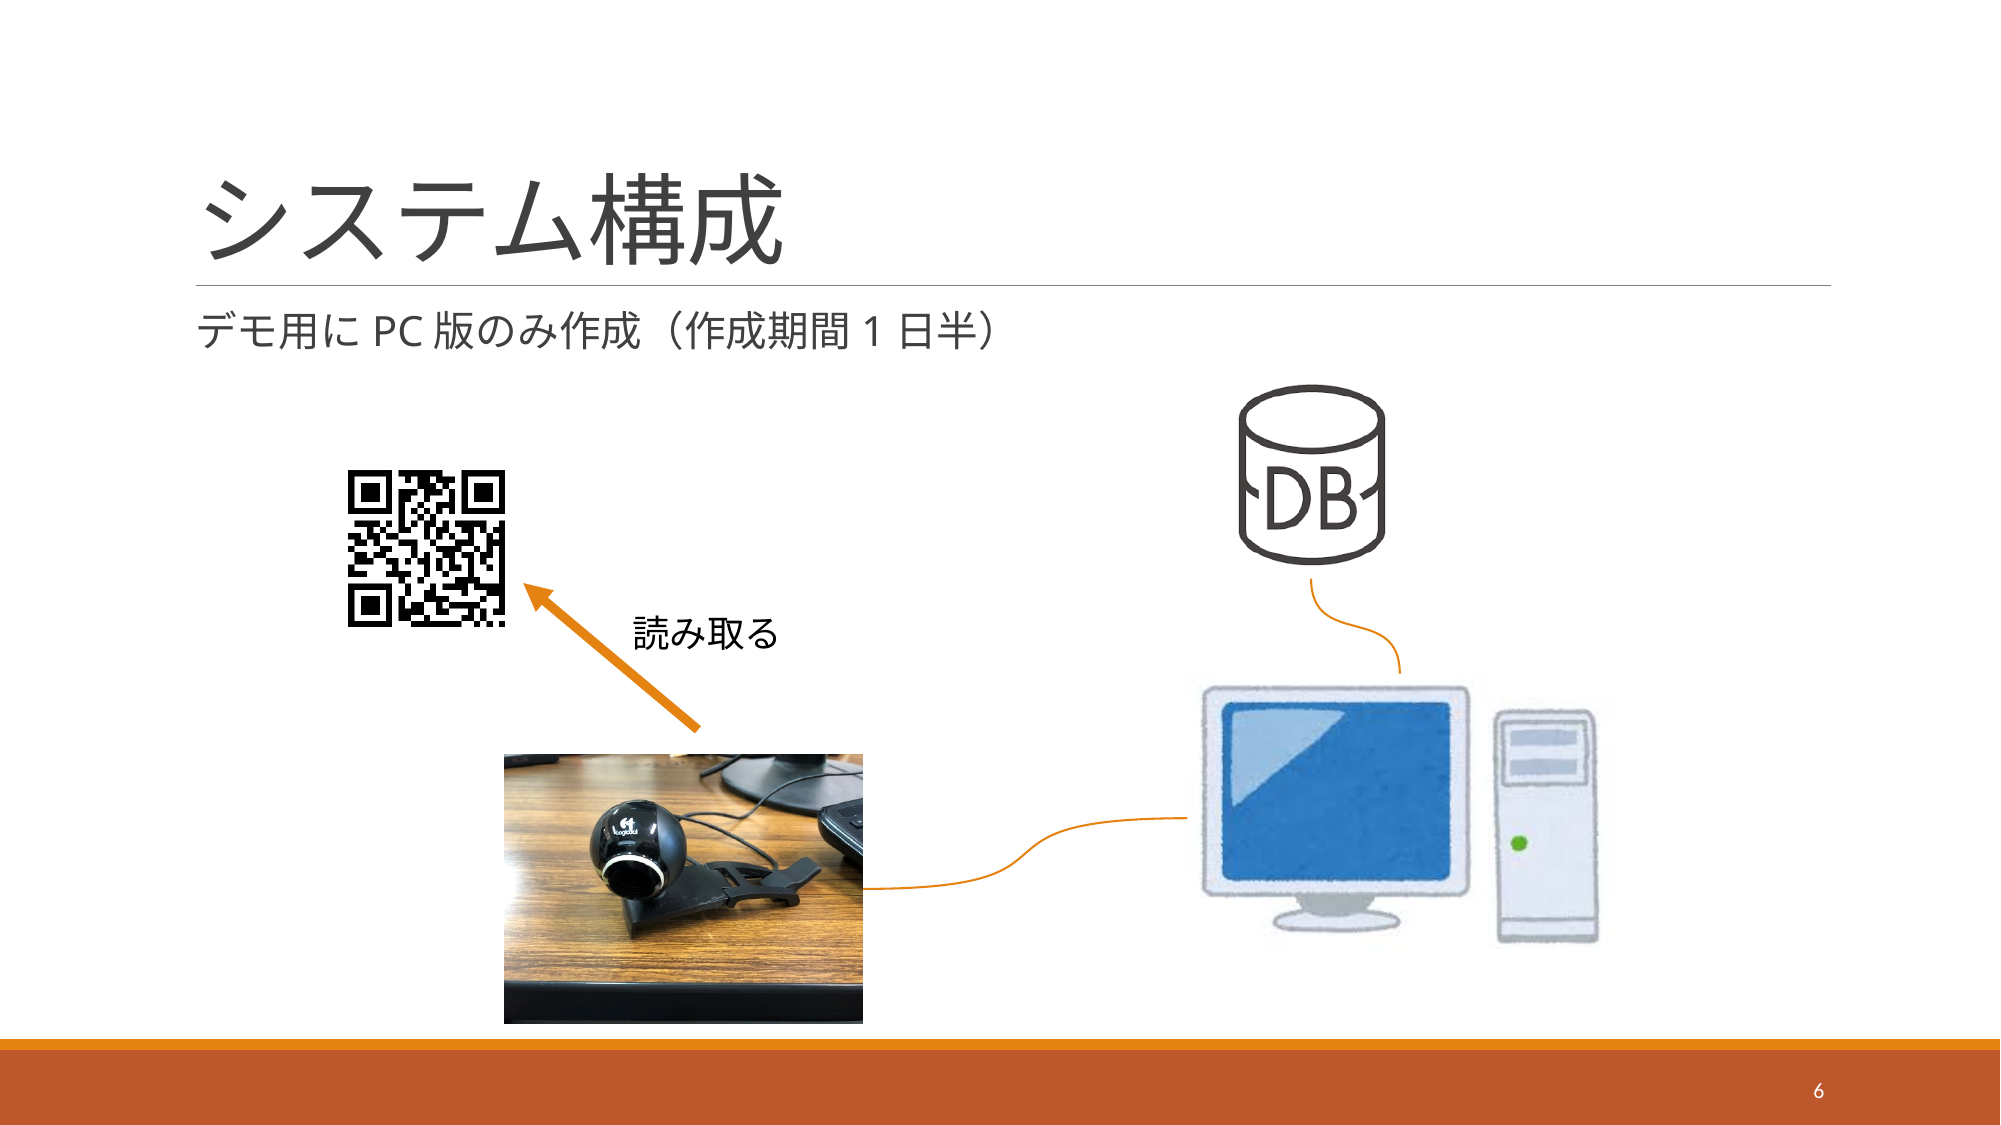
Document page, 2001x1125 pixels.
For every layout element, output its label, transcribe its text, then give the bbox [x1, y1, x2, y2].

picture [1186, 673, 1613, 964]
title システム構成 [180, 47, 1830, 285]
list デモ用にPC版のみ作成（作成期間1日半） [180, 302, 1830, 963]
picture [503, 753, 864, 1024]
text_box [862, 817, 1188, 890]
picture [1206, 370, 1416, 580]
picture [348, 470, 505, 627]
text_box 読み取る [708, 602, 822, 663]
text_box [522, 582, 699, 731]
slide_number 6 [1624, 1059, 1840, 1120]
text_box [1307, 581, 1404, 671]
